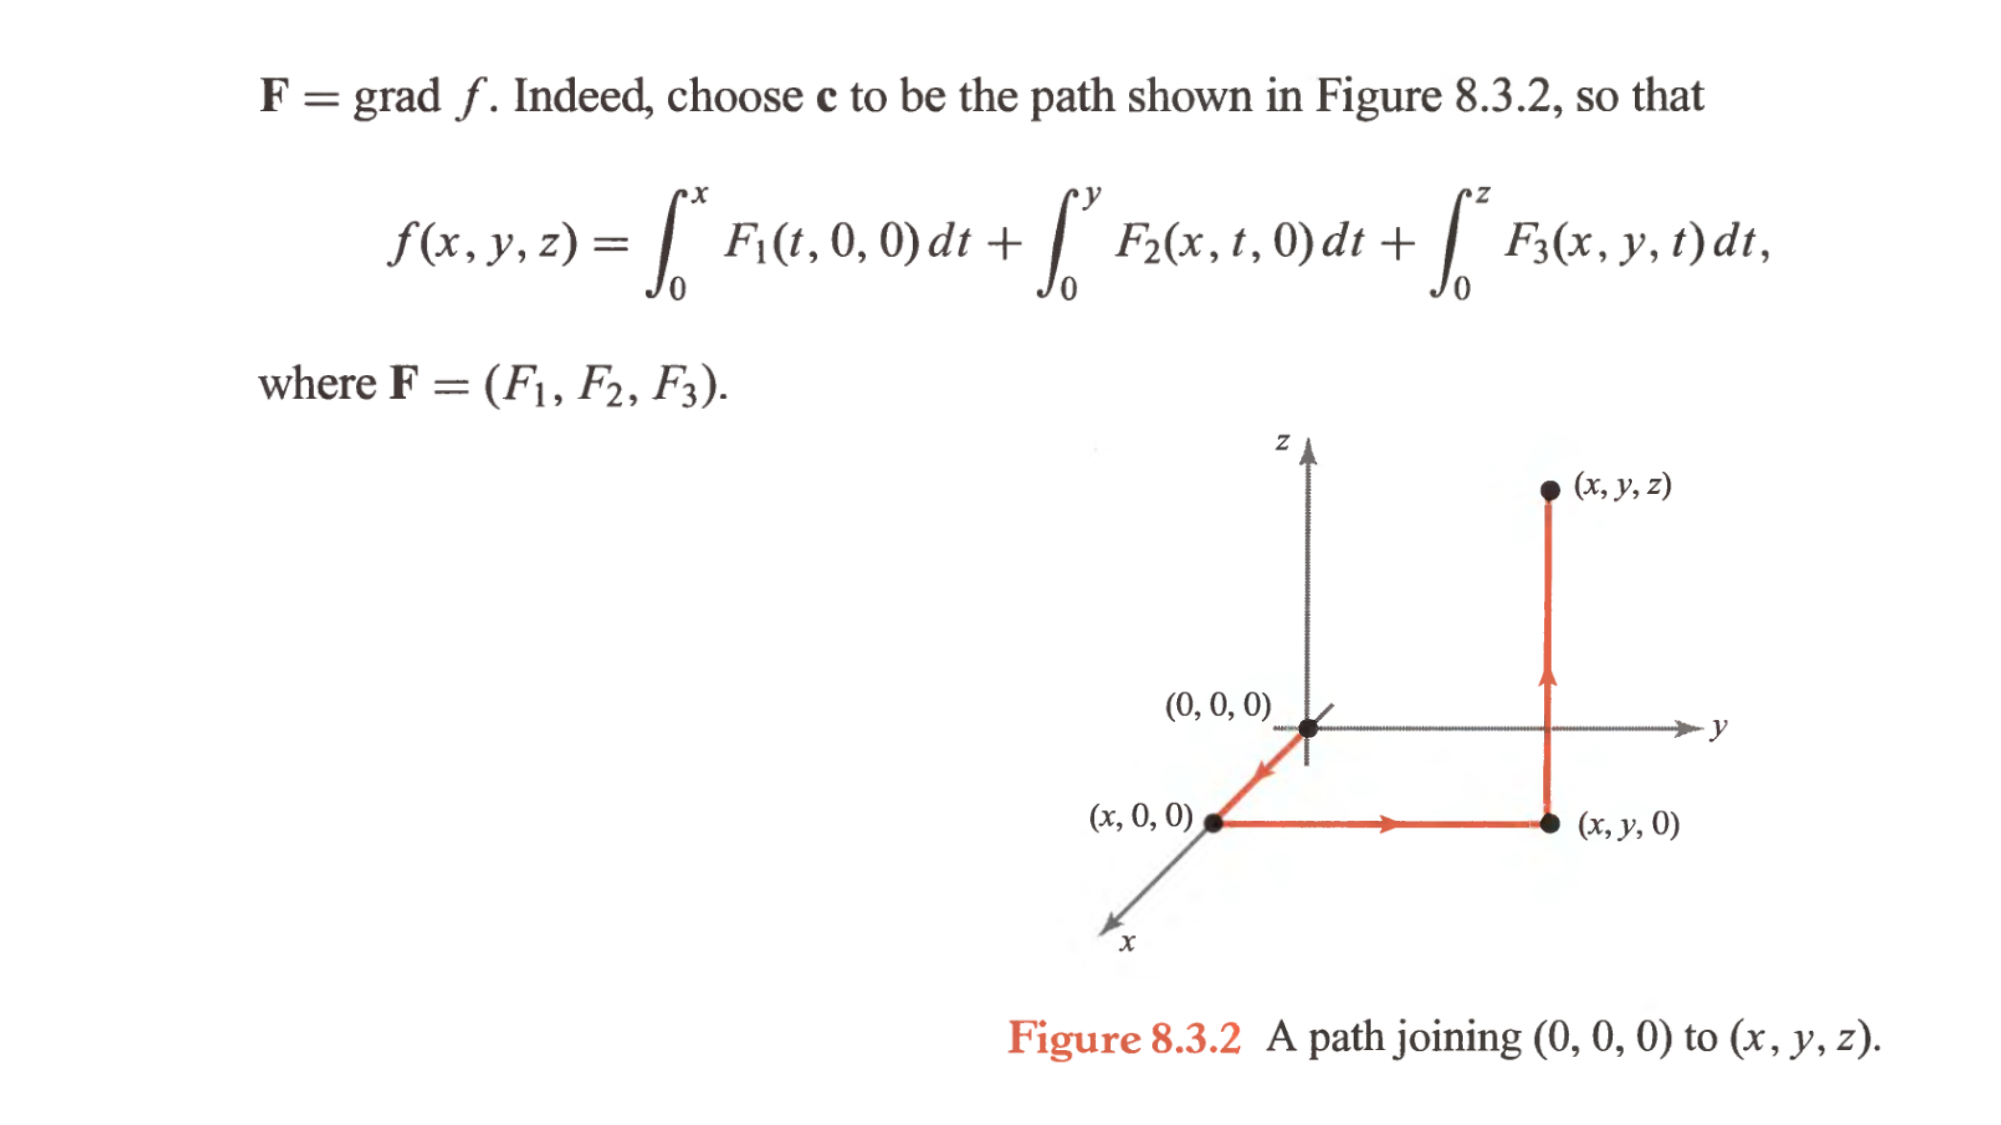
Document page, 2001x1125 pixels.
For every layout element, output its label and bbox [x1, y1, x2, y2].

picture [186, 71, 1893, 1092]
